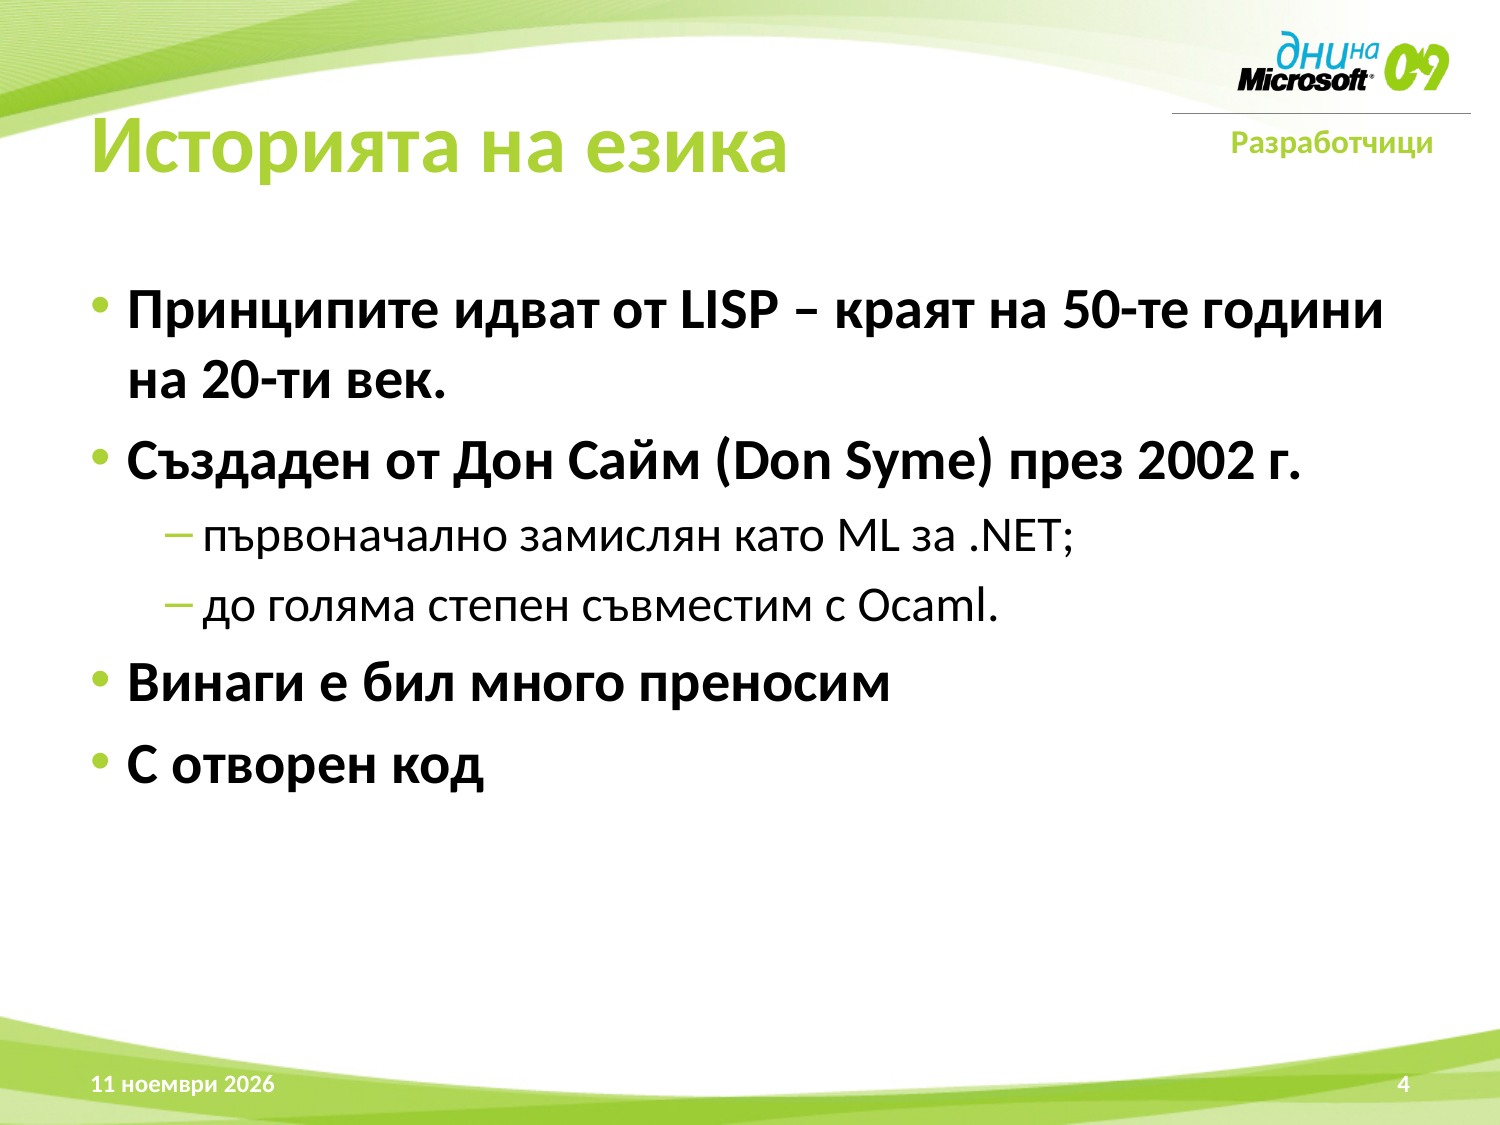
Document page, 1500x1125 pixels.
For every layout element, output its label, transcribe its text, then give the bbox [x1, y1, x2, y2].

slide_number 4 [1074, 1052, 1425, 1113]
title Историята на езика [75, 45, 1425, 233]
picture [0, 0, 1500, 1125]
list Принципите идват от LISP – краят на 50-те години на 20-ти век. Създаден от Дон Сайм (Don Syme) през 2002 г. първоначално замислян като ML за .NET; до голяма степен съвместим с Ocaml. Винаги е бил много преносим С отворен код [75, 262, 1425, 1005]
slide_number 16 април 2009 г. [75, 1052, 425, 1113]
